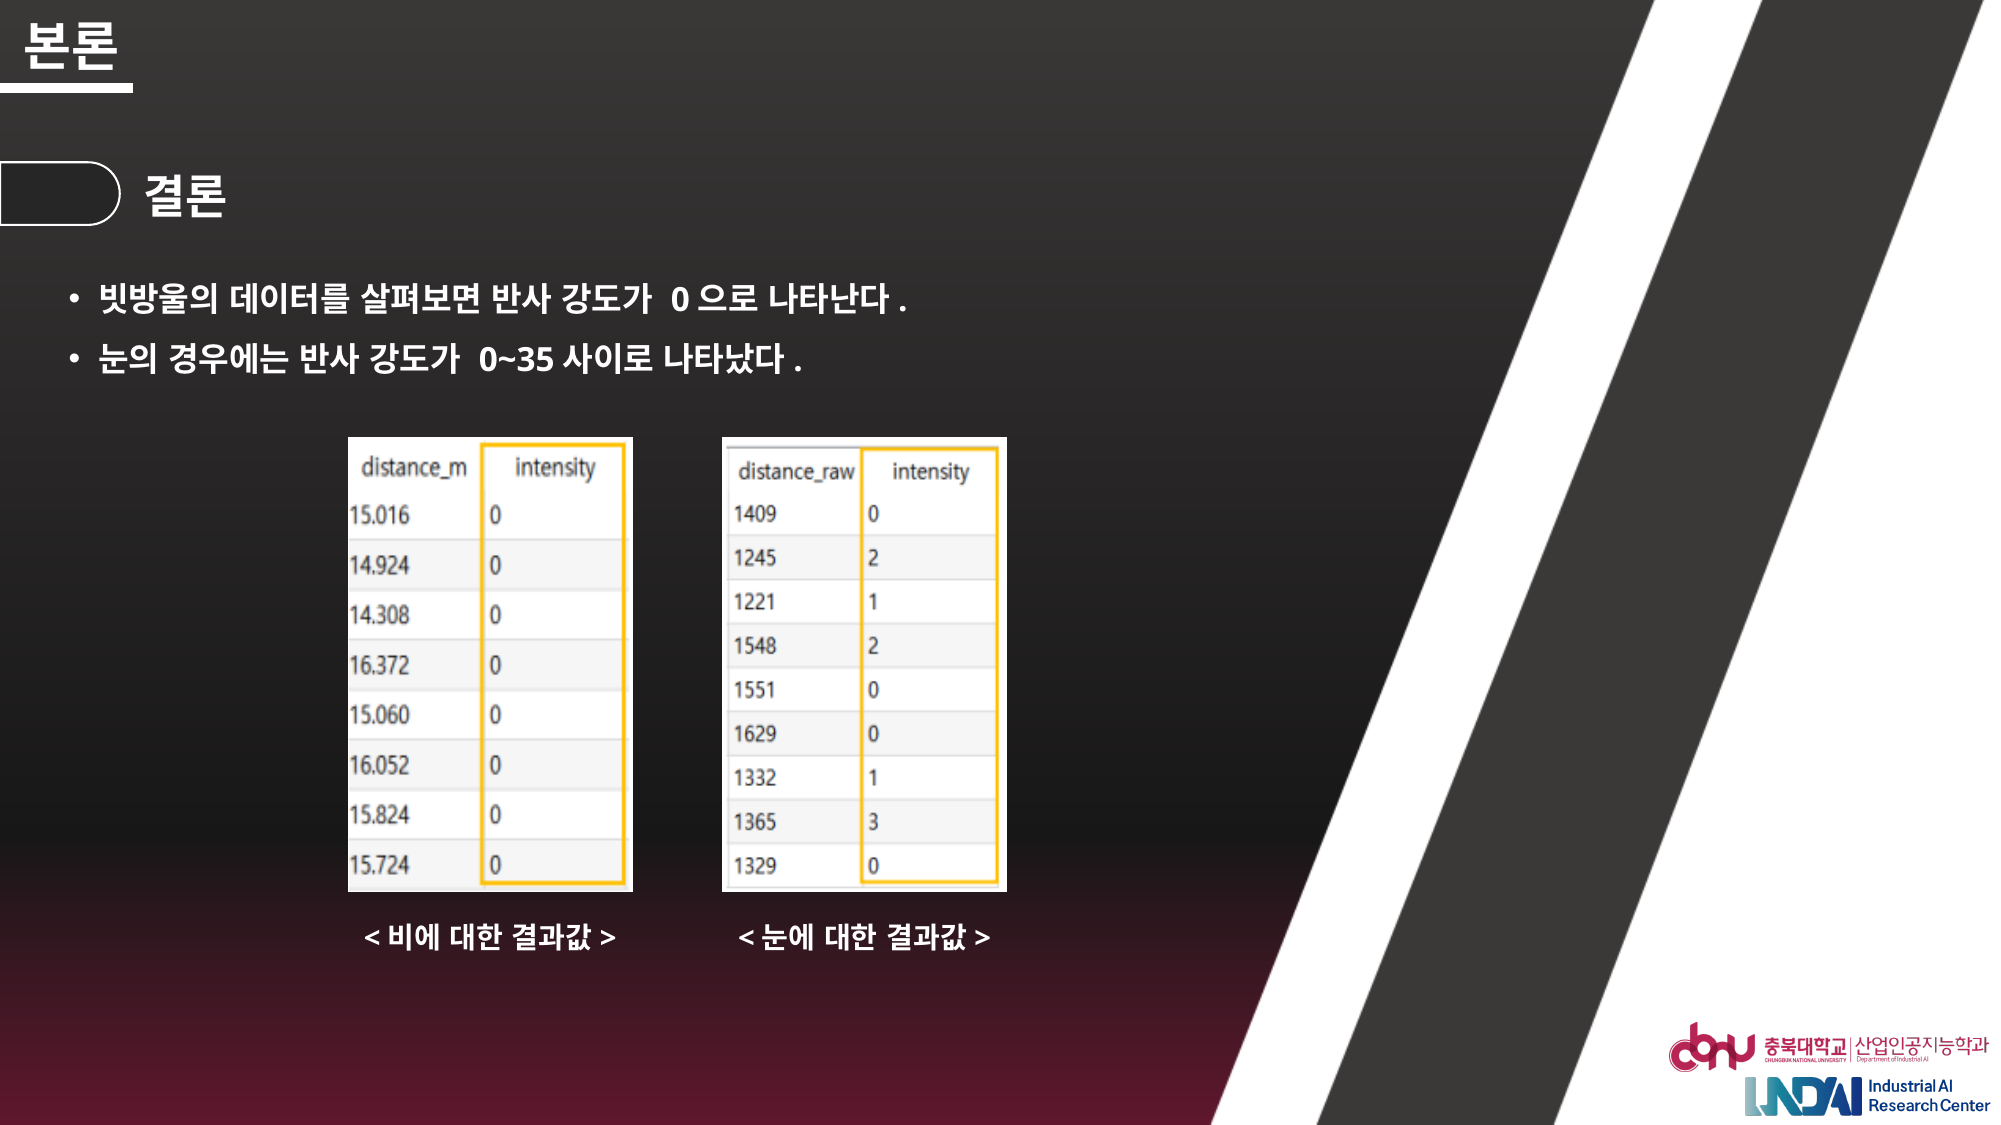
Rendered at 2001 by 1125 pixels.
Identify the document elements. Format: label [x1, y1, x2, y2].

text_box [0, 162, 723, 225]
picture [0, 0, 2000, 1125]
